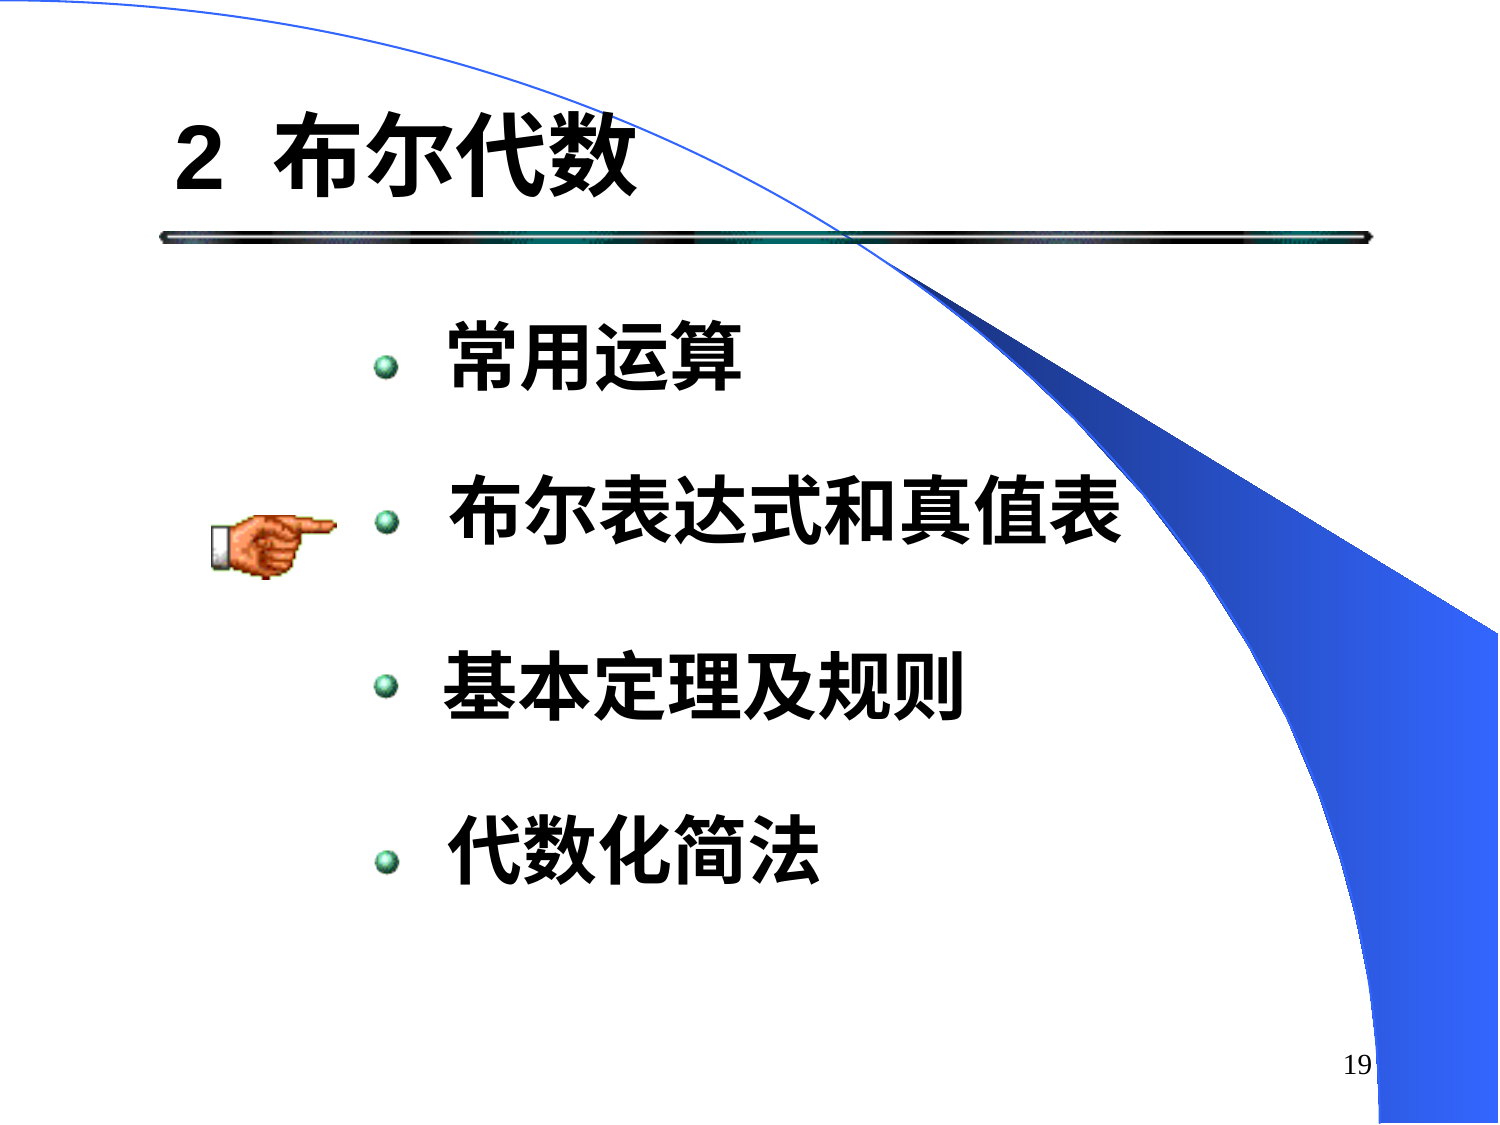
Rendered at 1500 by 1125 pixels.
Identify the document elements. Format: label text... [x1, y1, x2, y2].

text_box 基本定理及规则 [427, 632, 1249, 737]
text_box 布尔表达式和真值表 [433, 455, 1178, 561]
text_box 代数化简法 [432, 796, 1056, 902]
text_box 2 布尔代数 [159, 90, 1294, 215]
picture [372, 849, 402, 879]
text_box 常用运算 [430, 301, 1151, 407]
picture [371, 354, 401, 383]
picture [159, 231, 1377, 244]
slide_number 19 [1074, 1025, 1388, 1100]
picture [372, 508, 402, 538]
picture [371, 673, 401, 703]
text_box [211, 514, 337, 581]
